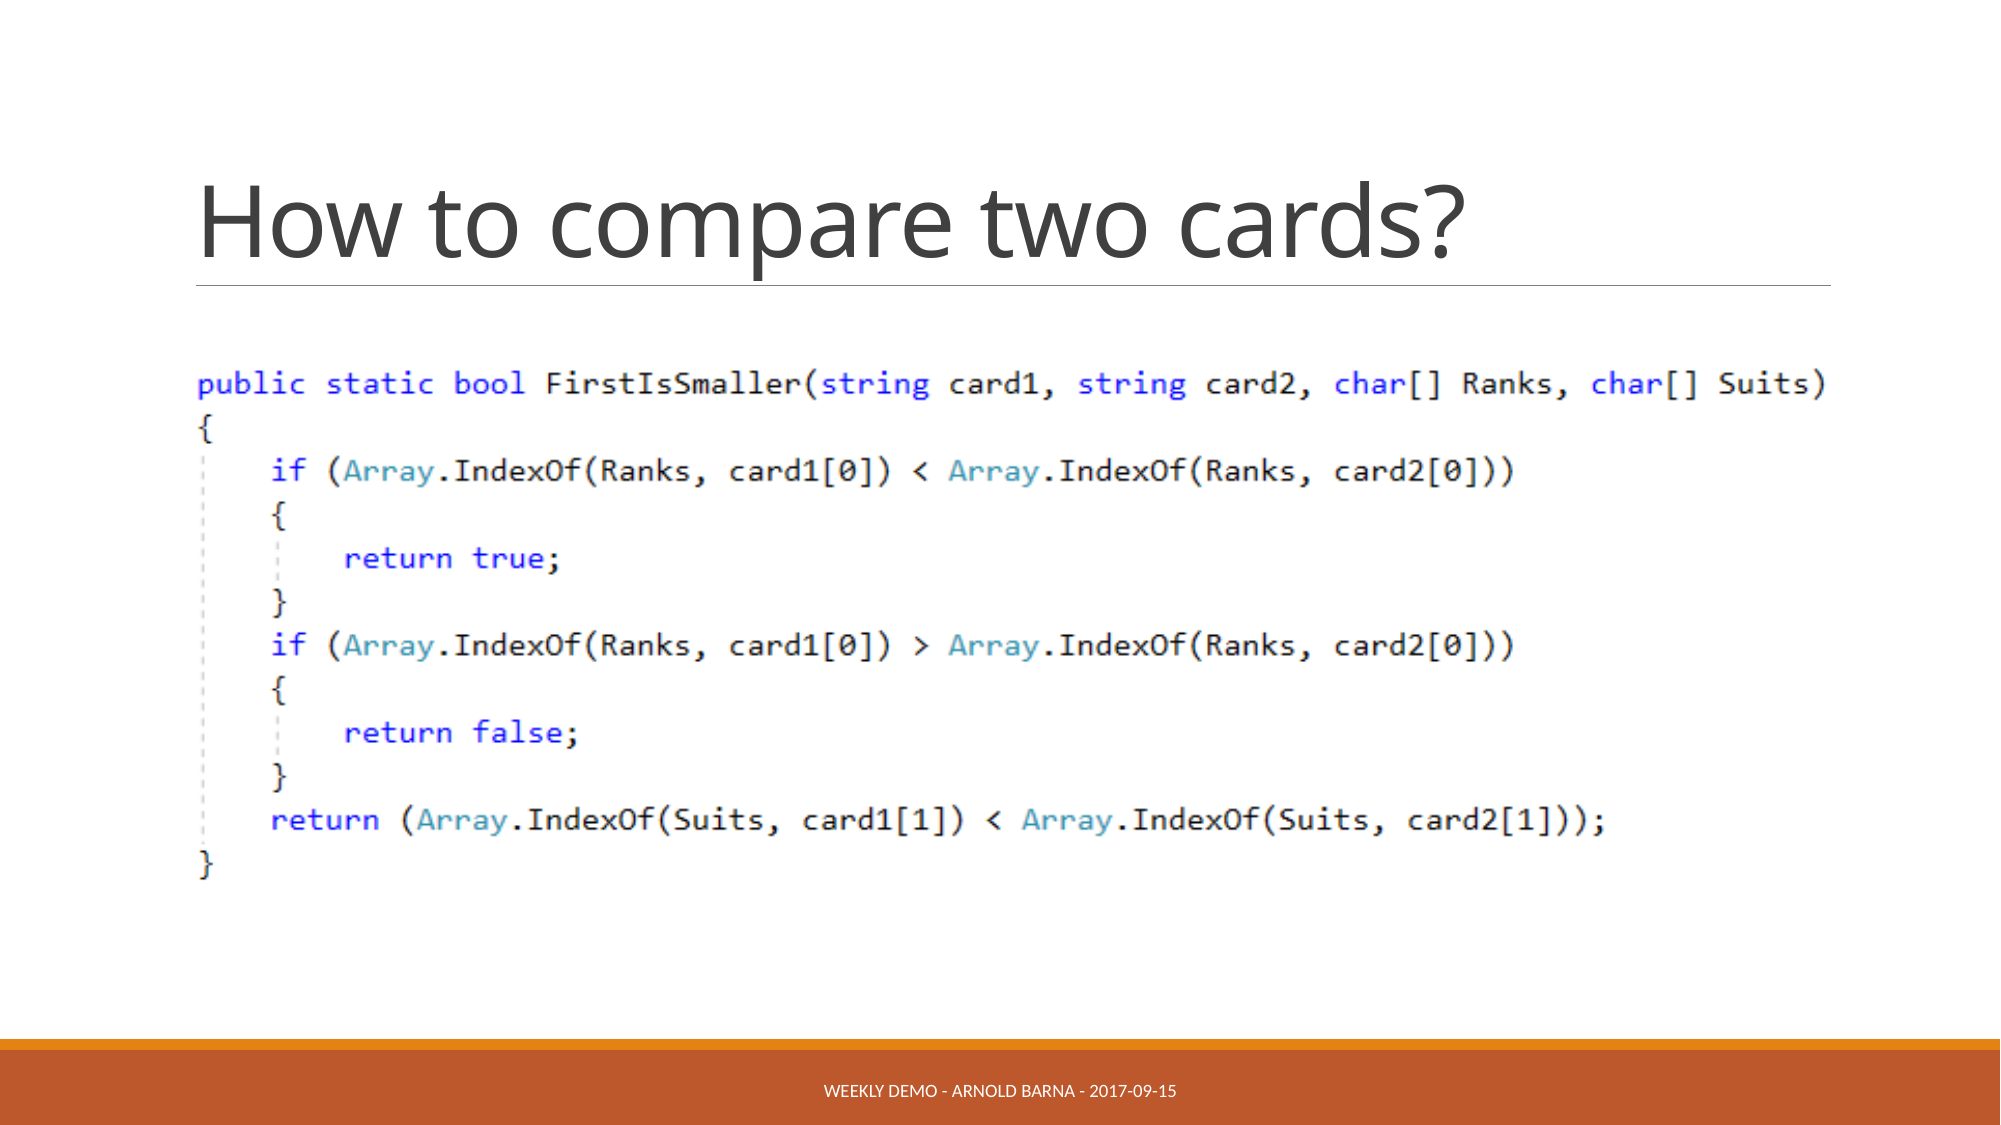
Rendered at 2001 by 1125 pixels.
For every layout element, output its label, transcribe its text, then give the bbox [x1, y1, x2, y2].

footer Weekly demo - Arnold BARNA - 2017-09-15 [604, 1059, 1396, 1120]
title How to compare two cards? [180, 47, 1830, 285]
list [179, 363, 1854, 906]
